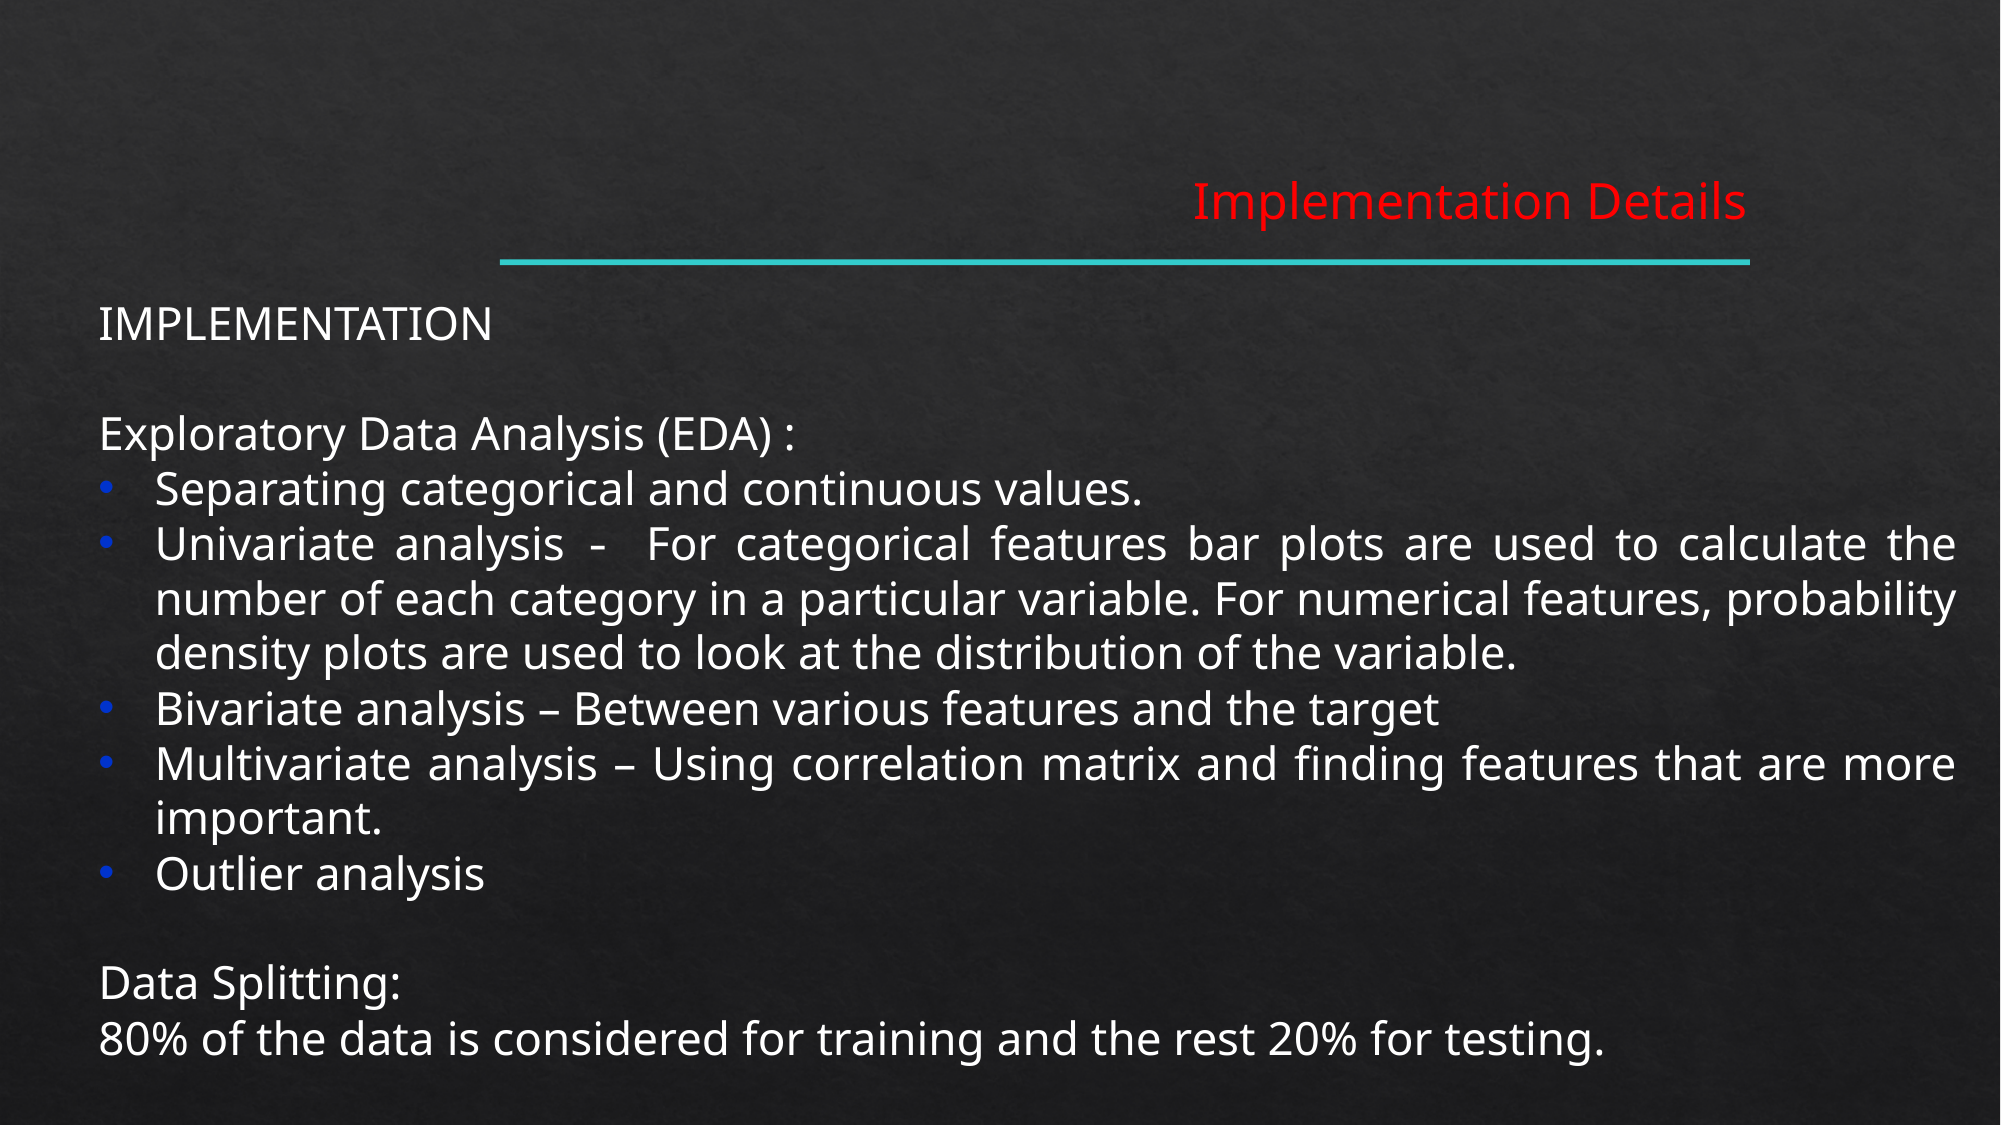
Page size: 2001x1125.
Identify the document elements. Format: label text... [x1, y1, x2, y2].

text_box IMPLEMENTATION Exploratory Data Analysis (EDA) : Separating categorical and continuous values. Univariate analysis - For categorical features bar plots are used to calculate the number of each category in a particular variable. For numerical features, probability density plots are used to look at the distribution of the variable. Bivariate analysis – Between various features and the target Multivariate analysis – Using correlation matrix and finding features that are more important. Outlier analysis Data Splitting: 80% of the data is considered for training and the rest 20% for testing. [27, 287, 1973, 1070]
text_box [499, 259, 1750, 266]
text_box Implementation Details [474, 162, 1763, 238]
